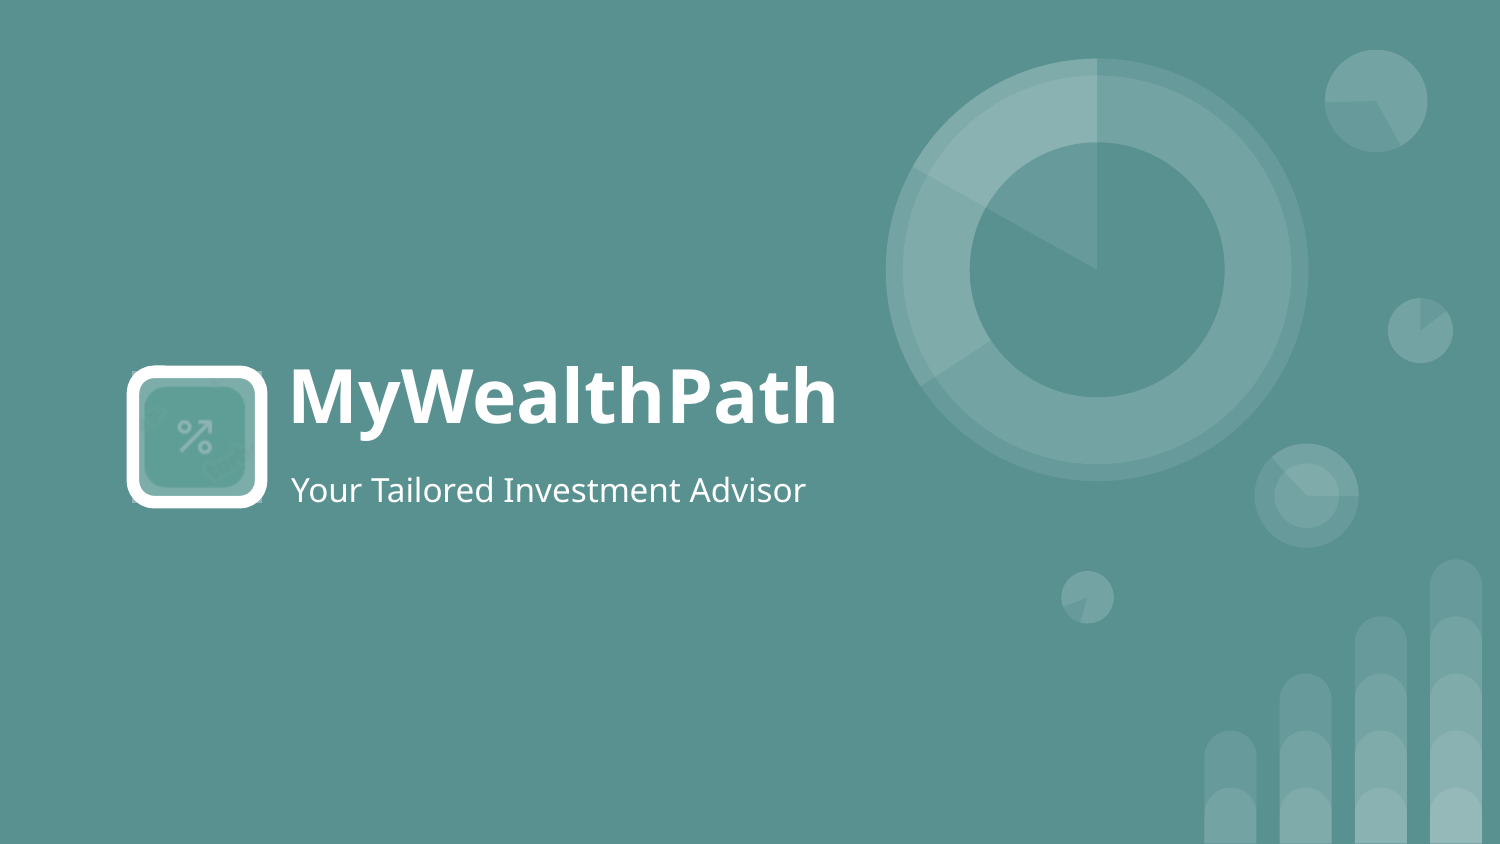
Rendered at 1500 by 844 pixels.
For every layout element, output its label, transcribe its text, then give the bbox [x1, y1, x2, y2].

subtitle Your Tailored Investment Advisor [275, 454, 974, 569]
picture [132, 371, 262, 503]
title MyWealthPath [272, 239, 971, 547]
